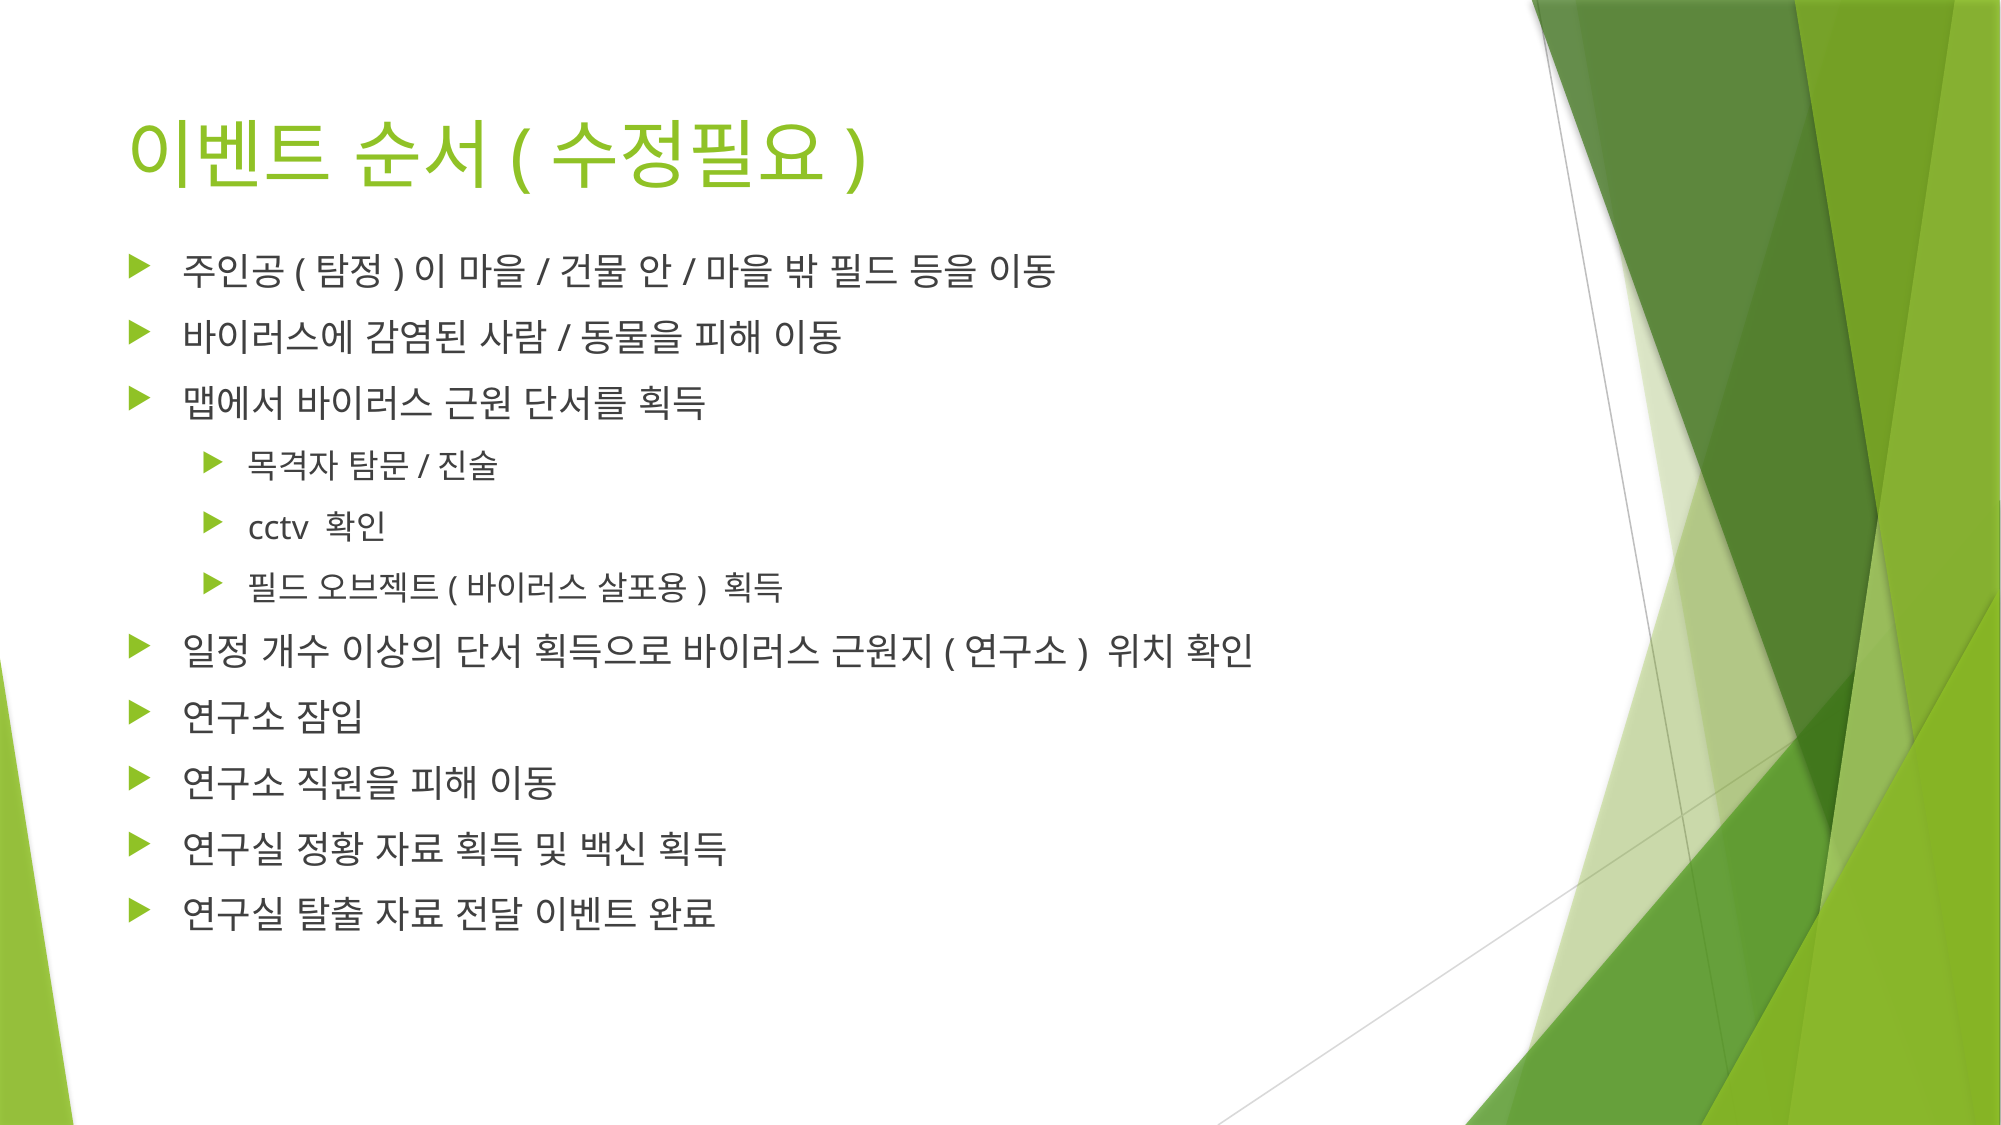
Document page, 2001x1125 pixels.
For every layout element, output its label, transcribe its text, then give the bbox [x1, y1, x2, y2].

title 이벤트 순서(수정필요) [111, 99, 1522, 240]
list 주인공(탐정)이 마을/건물 안/마을 밖 필드 등을 이동 바이러스에 감염된 사람/동물을 피해 이동 맵에서 바이러스 근원 단서를 획득 목격자 탐문/진술 cctv 확인 필드 오브젝트(바이러스 살포용) 획득 일정 개수 이상의 단서 획득으로 바이러스 근원지(연구소) 위치 확인 연구소 잠입 연구소 직원을 피해 이동 연구실 정황 자료 획득 및 백신 획득 연구실 탈출 자료 전달 이벤트 완료 [111, 240, 1522, 1049]
